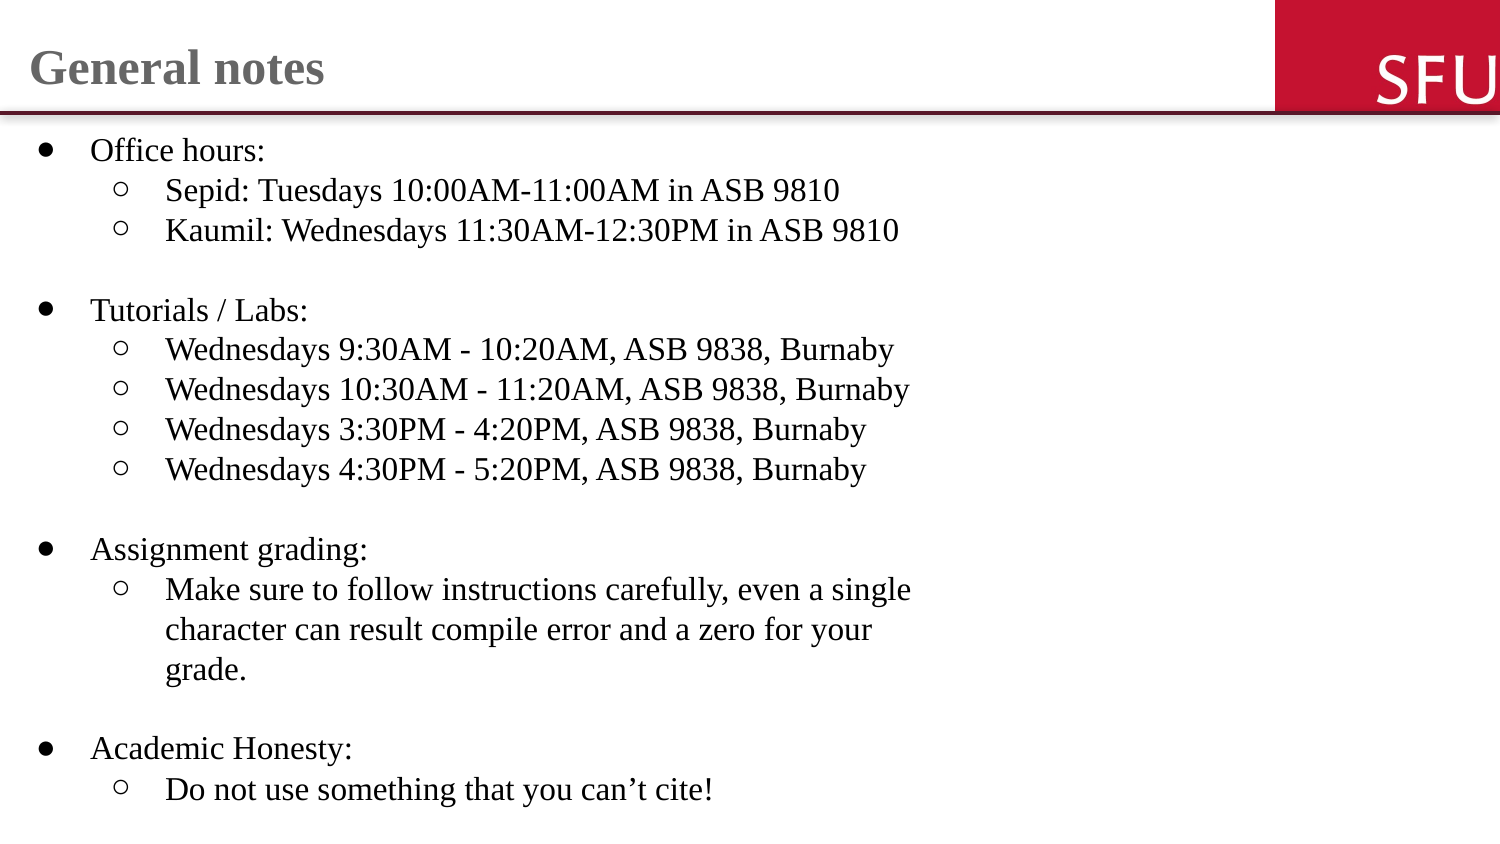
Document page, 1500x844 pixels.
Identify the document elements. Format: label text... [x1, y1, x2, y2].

text_box General notes [13, 26, 843, 103]
text_box Office hours: Sepid: Tuesdays 10:00AM-11:00AM in ASB 9810 Kaumil: Wednesdays 11:30AM-12:30PM in ASB 9810 Tutorials / Labs: Wednesdays 9:30AM - 10:20AM, ASB 9838, Burnaby Wednesdays 10:30AM - 11:20AM, ASB 9838, Burnaby Wednesdays 3:30PM - 4:20PM, ASB 9838, Burnaby Wednesdays 4:30PM - 5:20PM, ASB 9838, Burnaby Assignment grading: Make sure to follow instructions carefully, even a single character can result compile error and a zero for your grade. Academic Honesty: Do not use something that you can’t cite! [0, 121, 965, 822]
picture [1274, 0, 1500, 112]
